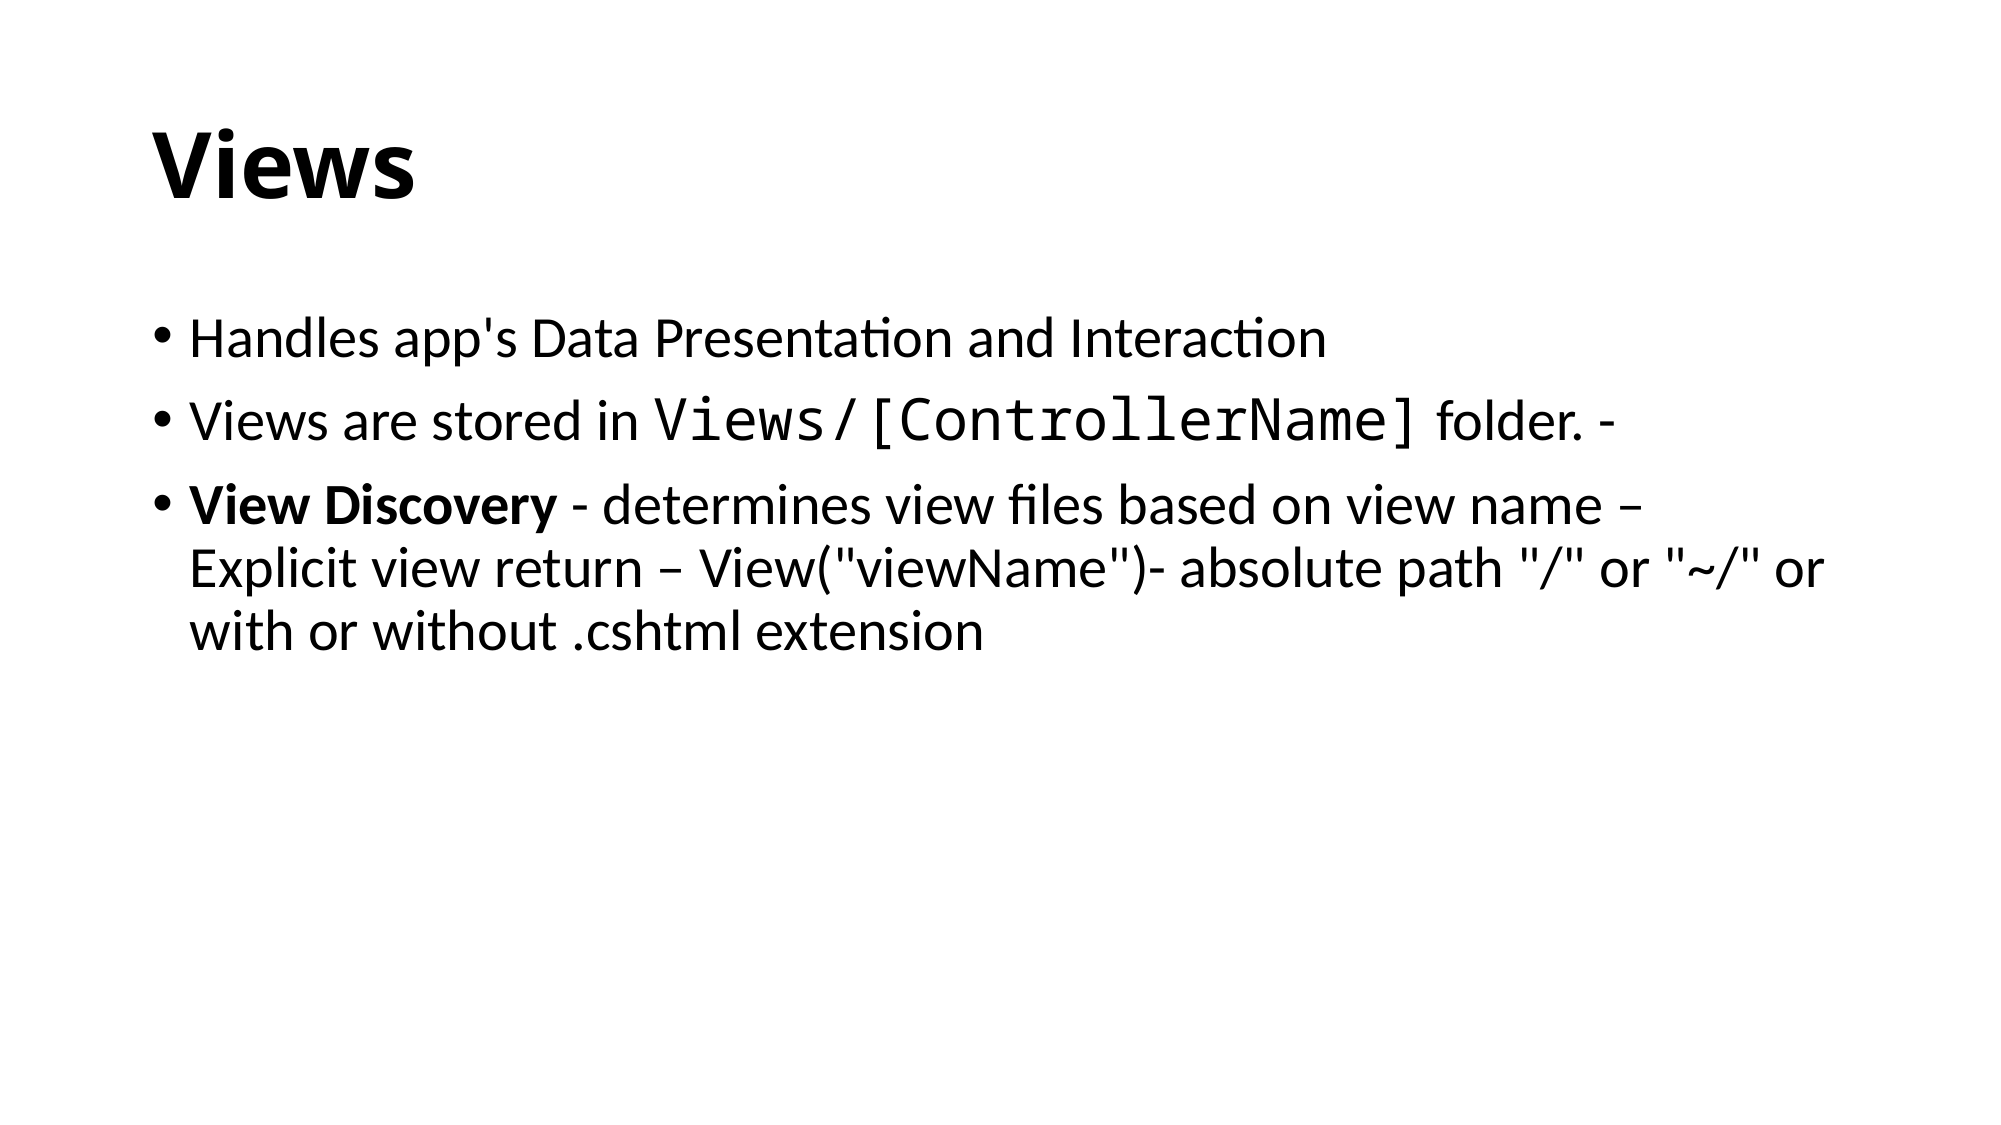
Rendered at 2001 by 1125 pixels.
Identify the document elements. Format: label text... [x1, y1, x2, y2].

title Views [137, 59, 1863, 278]
list Handles app's Data Presentation and Interaction Views are stored in Views/[ControllerName] folder. - View Discovery - determines view files based on view name – Explicit view return – View("viewName")- absolute path "/" or "~/" or with or without .cshtml extension [137, 299, 1863, 1014]
